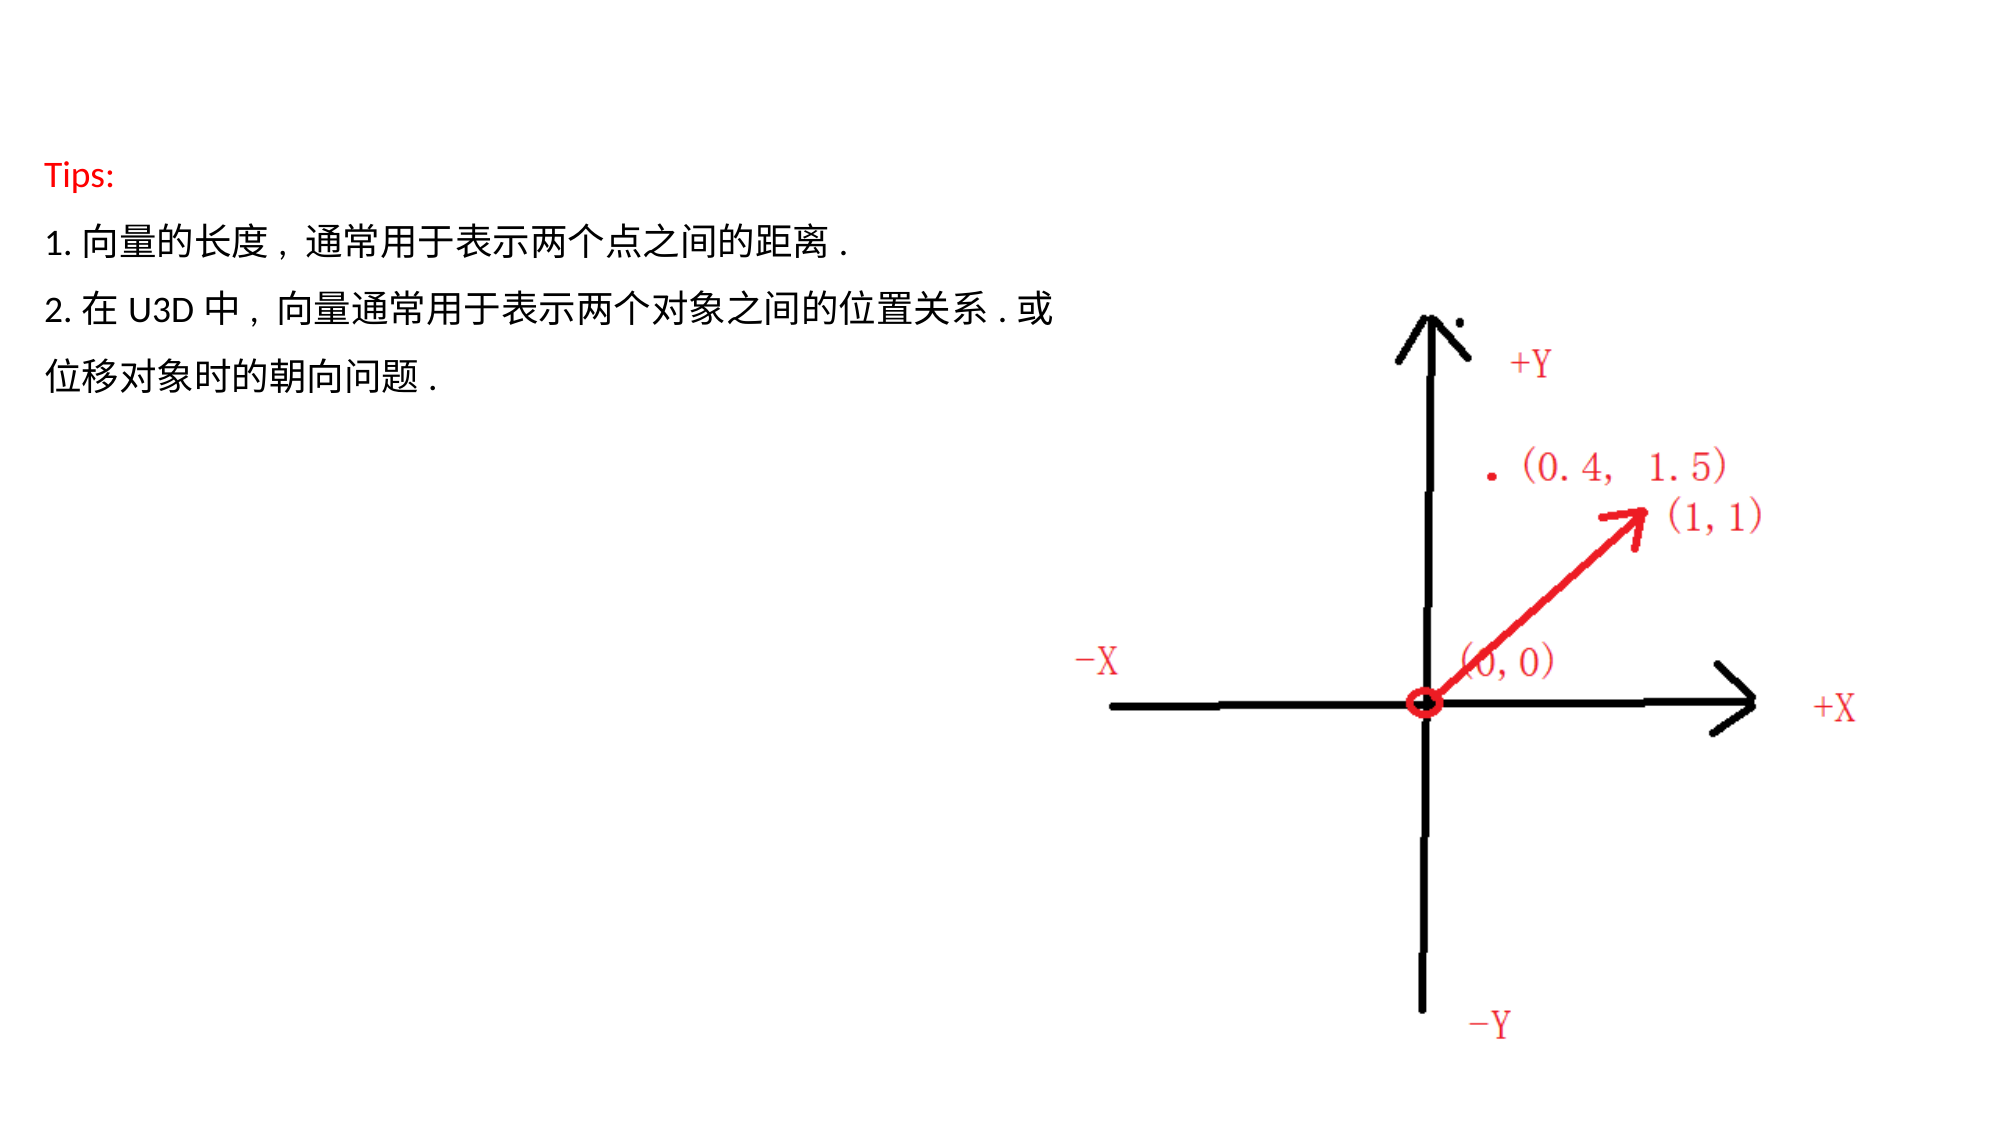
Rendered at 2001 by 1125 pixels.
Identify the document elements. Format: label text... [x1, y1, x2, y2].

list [1024, 298, 2000, 1125]
text_box Tips: 1.向量的长度, 通常用于表示两个点之间的距离. 2.在U3D中, 向量通常用于表示两个对象之间的位置关系.或位移对象时的朝向问题. [29, 142, 1091, 406]
